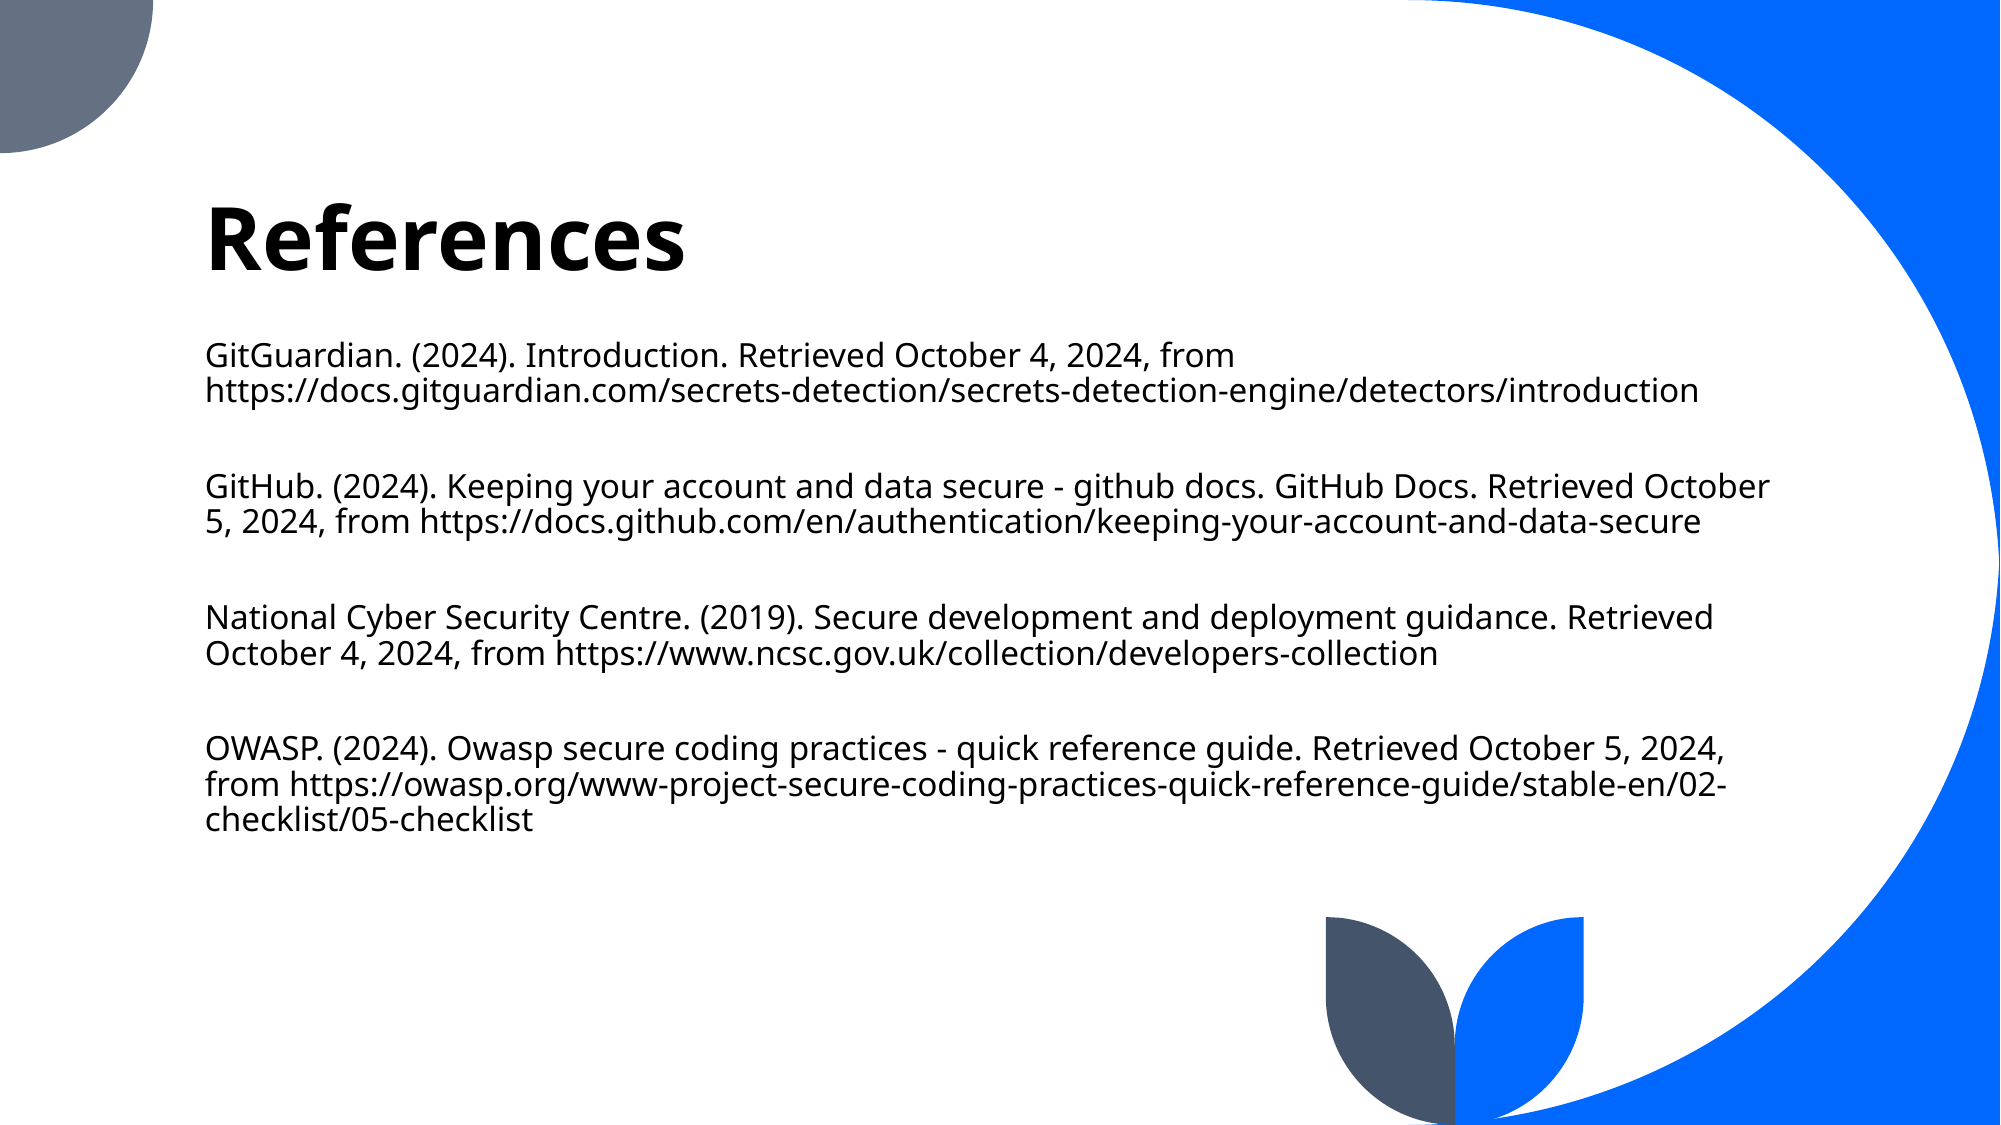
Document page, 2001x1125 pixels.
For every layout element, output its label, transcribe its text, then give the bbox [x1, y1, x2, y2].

list GitGuardian. (2024). Introduction. Retrieved October 4, 2024, from https://docs.gitguardian.com/secrets-detection/secrets-detection-engine/detectors/introduction GitHub. (2024). Keeping your account and data secure - github docs. GitHub Docs. Retrieved October 5, 2024, from https://docs.github.com/en/authentication/keeping-your-account-and-data-secure National Cyber Security Centre. (2019). Secure development and deployment guidance. Retrieved October 4, 2024, from https://www.ncsc.gov.uk/collection/developers-collection OWASP. (2024). Owasp secure coding practices - quick reference guide. Retrieved October 5, 2024, from https://owasp.org/www-project-secure-coding-practices-quick-reference-guide/stable-en/02-checklist/05-checklist [190, 330, 1795, 884]
title References [190, 196, 733, 296]
